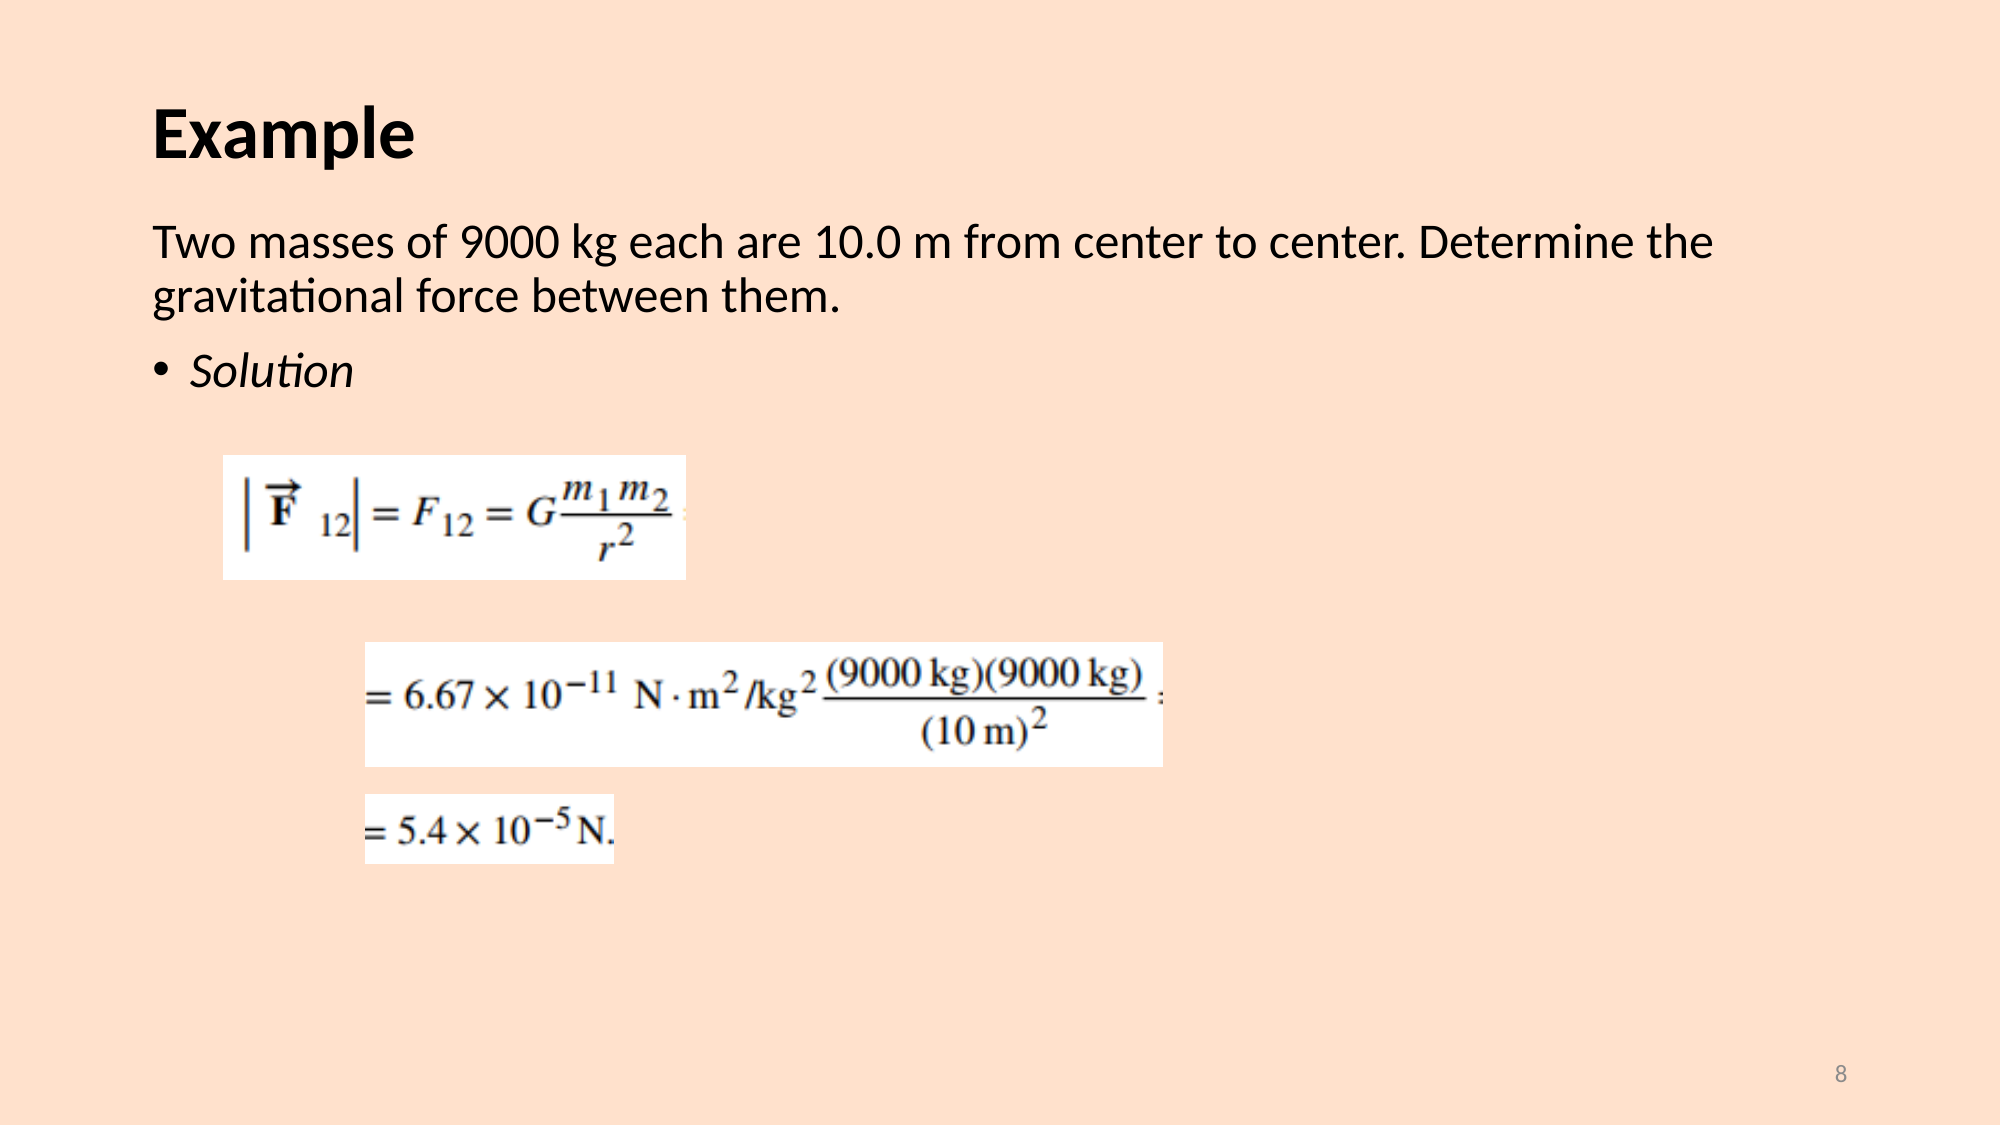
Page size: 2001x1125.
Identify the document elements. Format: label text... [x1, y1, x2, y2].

list Two masses of 9000 kg each are 10.0 m from center to center. Determine the gravitational force between them. Solution [137, 208, 1863, 1014]
picture [365, 642, 1163, 767]
picture [223, 455, 686, 580]
slide_number 8 [1412, 1042, 1863, 1103]
picture [365, 794, 614, 864]
title Example [137, 59, 1863, 208]
